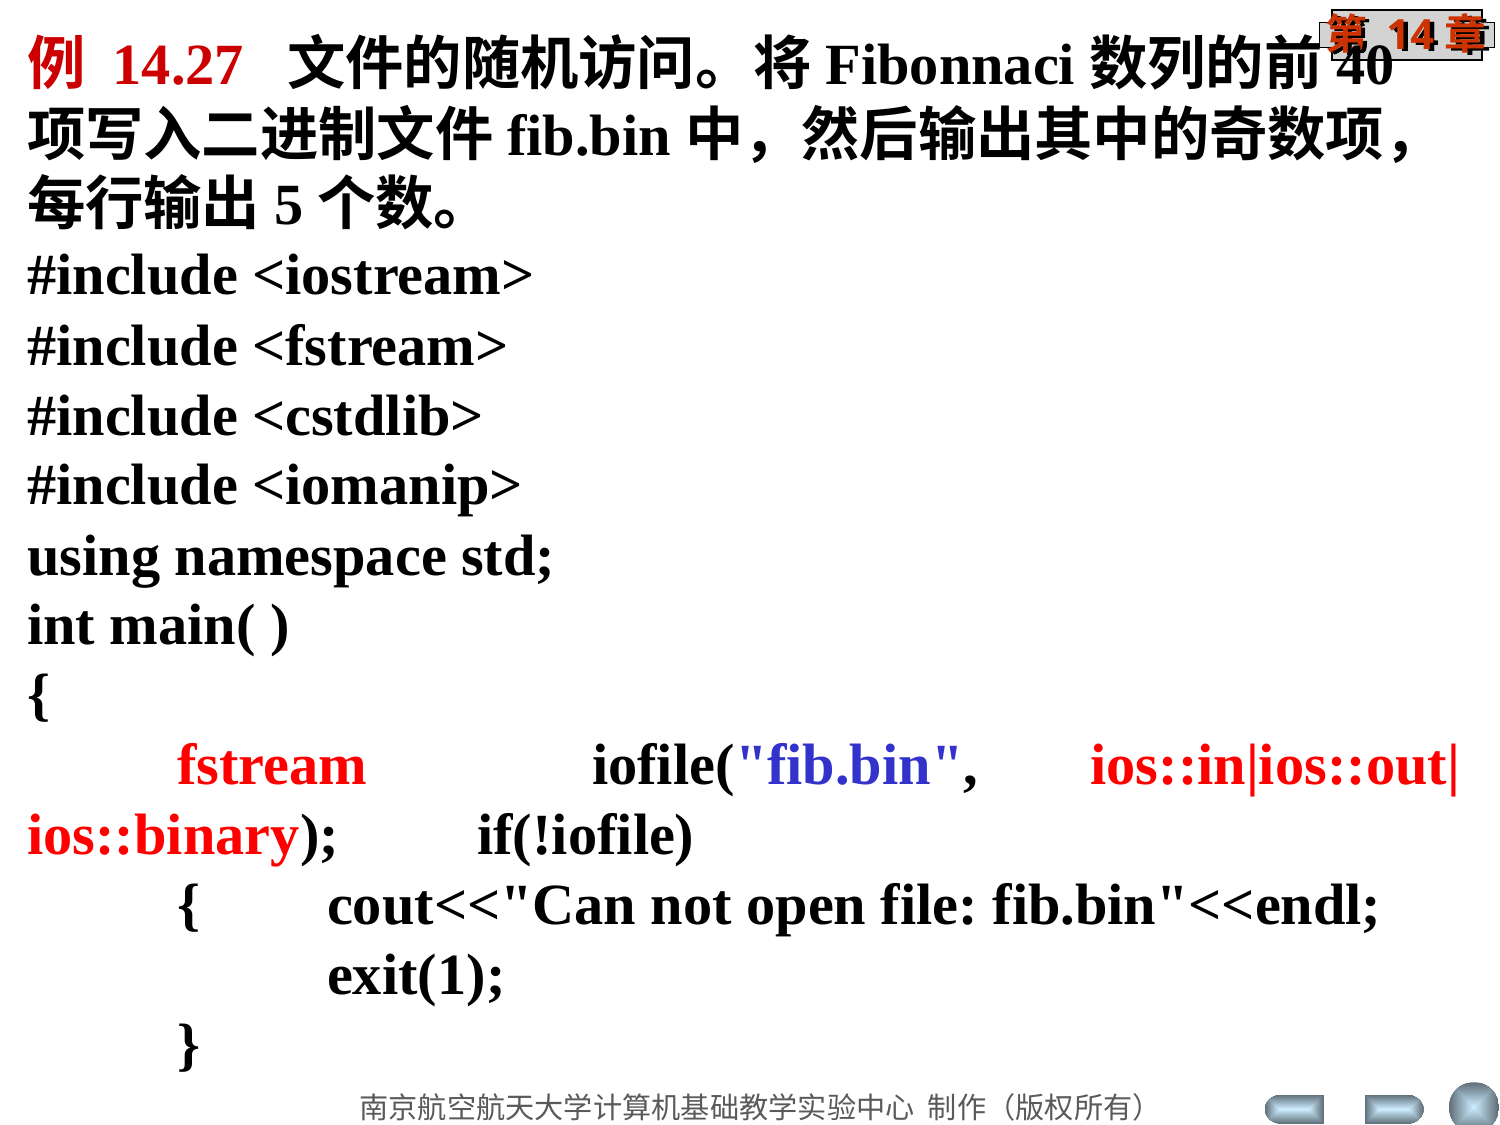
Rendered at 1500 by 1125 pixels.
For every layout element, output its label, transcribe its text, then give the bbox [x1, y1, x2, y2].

text_box 例 14.27 文件的随机访问。将Fibonnaci数列的前40项写入二进制文件fib.bin中，然后输出其中的奇数项，每行输出5个数。 #include <iostream> #include <fstream> #include <cstdlib> #include <iomanip> using namespace std; int main( ) { fstream iofile("fib.bin", ios::in|ios::out|ios::binary); if(!iofile) { cout<<"Can not open file: fib.bin"<<endl; exit(1); } [12, 19, 1475, 1085]
